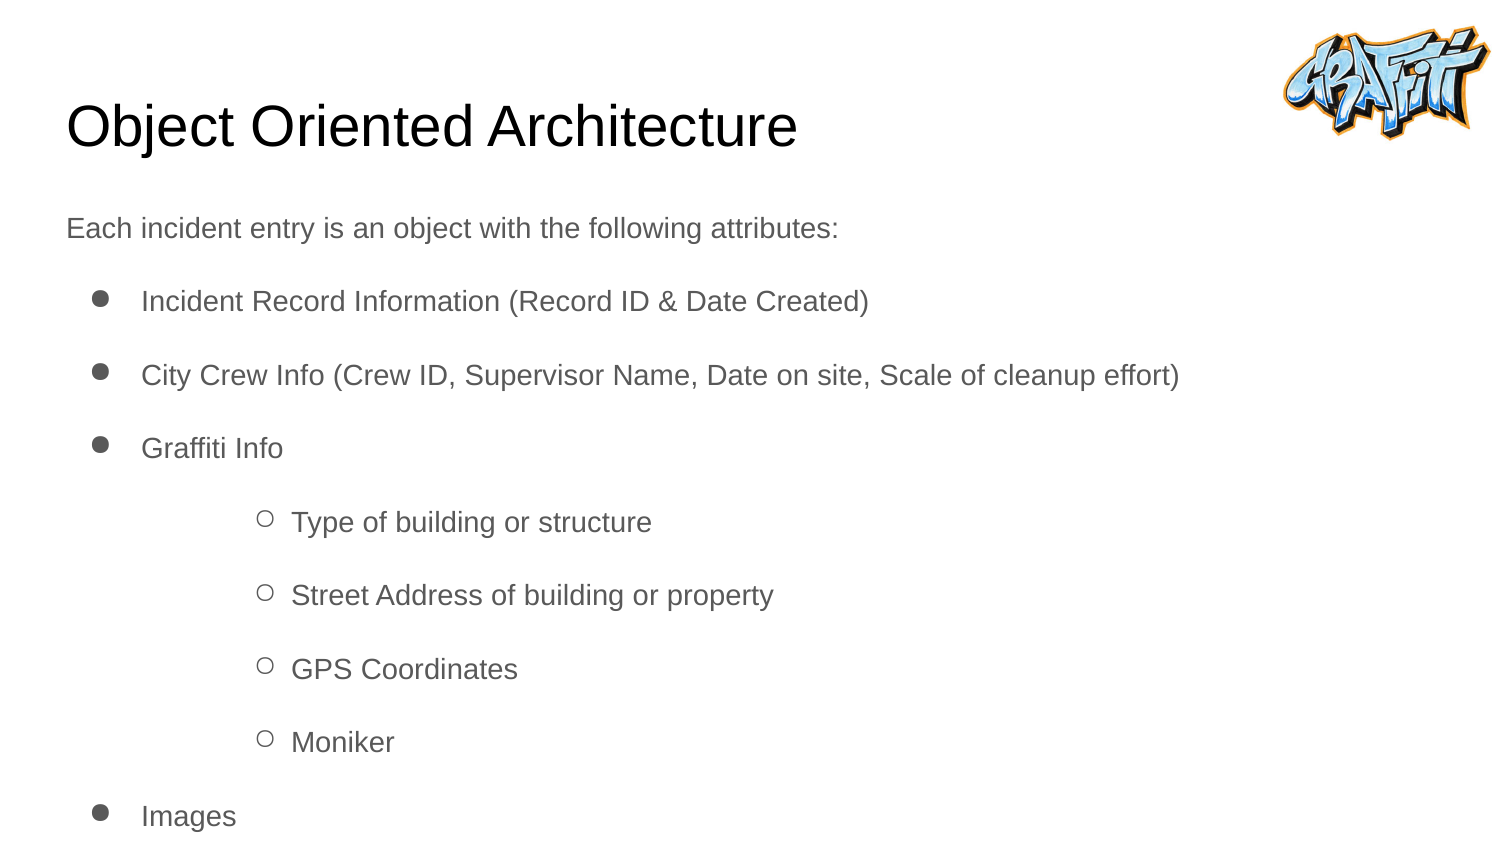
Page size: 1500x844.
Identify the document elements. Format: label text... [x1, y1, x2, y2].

picture [1274, 0, 1500, 156]
list Each incident entry is an object with the following attributes: Incident Record Information (Record ID & Date Created) City Crew Info (Crew ID, Supervisor Name, Date on site, Scale of cleanup effort) Graffiti Info Type of building or structure Street Address of building or property GPS Coordinates Moniker Images Suspect Info (Law Enforcement Officials) Suspect name(s) Suspect image Gang or crew name Status: unknown, identified, in custody, released [51, 189, 1449, 829]
title Object Oriented Architecture [51, 72, 1449, 167]
